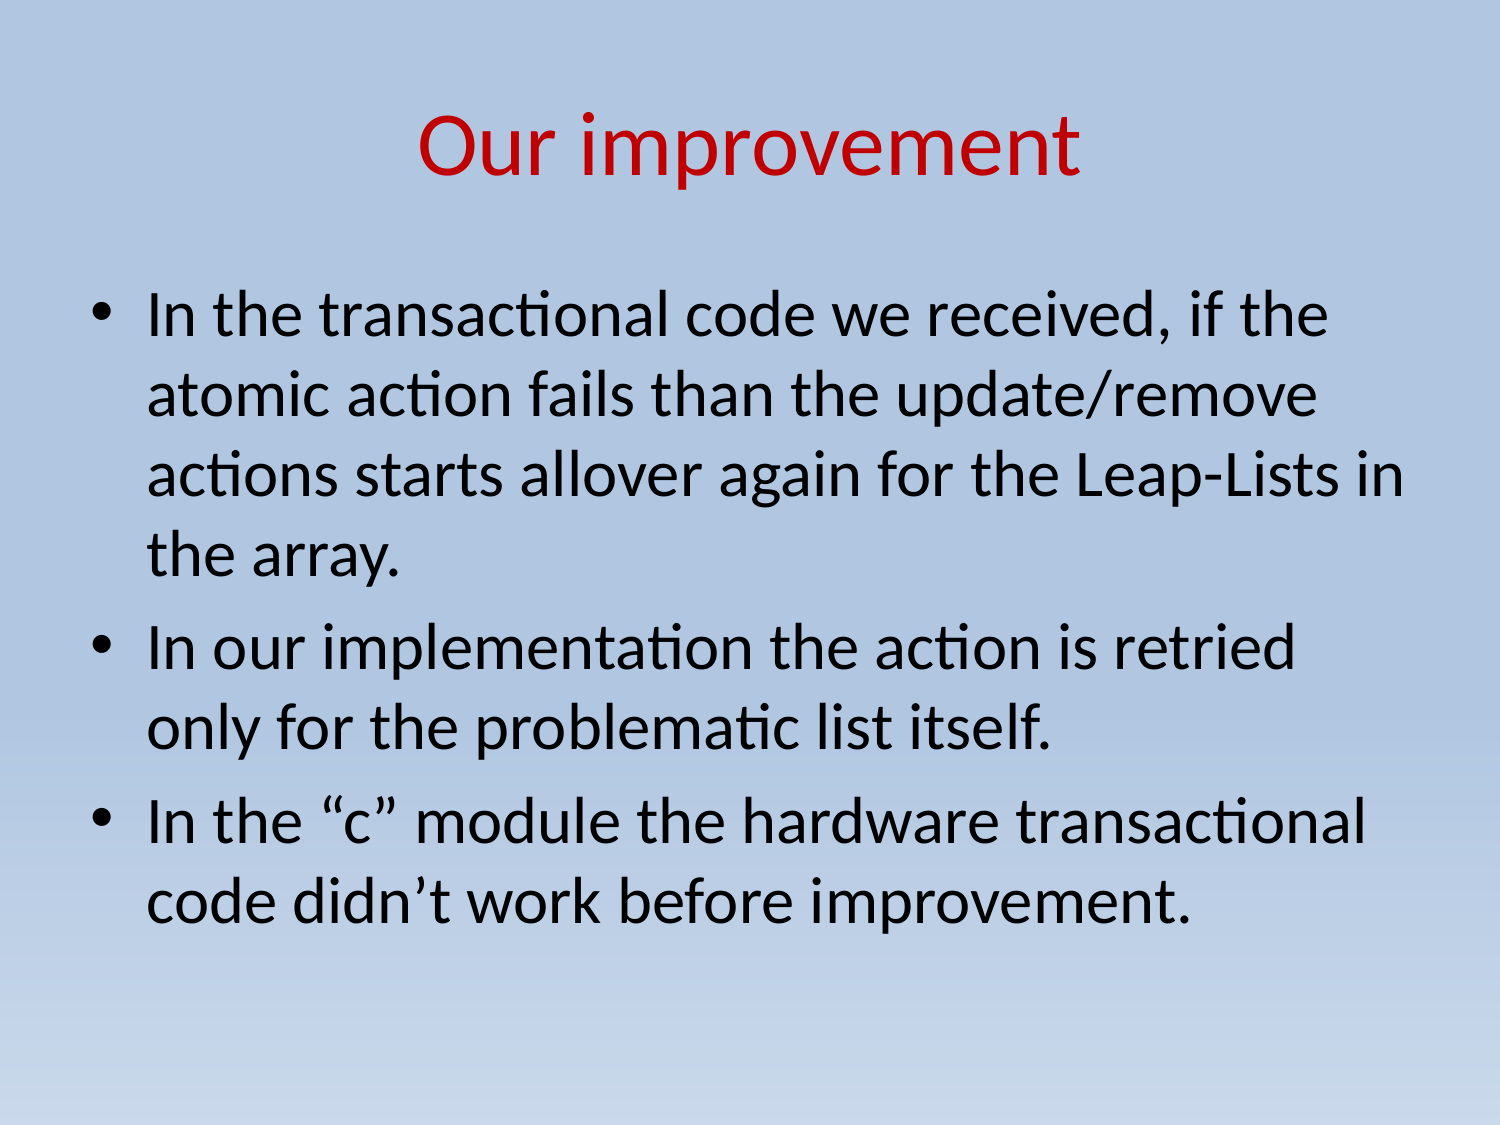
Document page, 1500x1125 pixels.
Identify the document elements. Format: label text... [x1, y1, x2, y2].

list In the transactional code we received, if the atomic action fails than the update/remove actions starts allover again for the Leap-Lists in the array. In our implementation the action is retried only for the problematic list itself. In the “c” module the hardware transactional code didn’t work before improvement. [75, 262, 1425, 1005]
title Our improvement [75, 45, 1425, 233]
